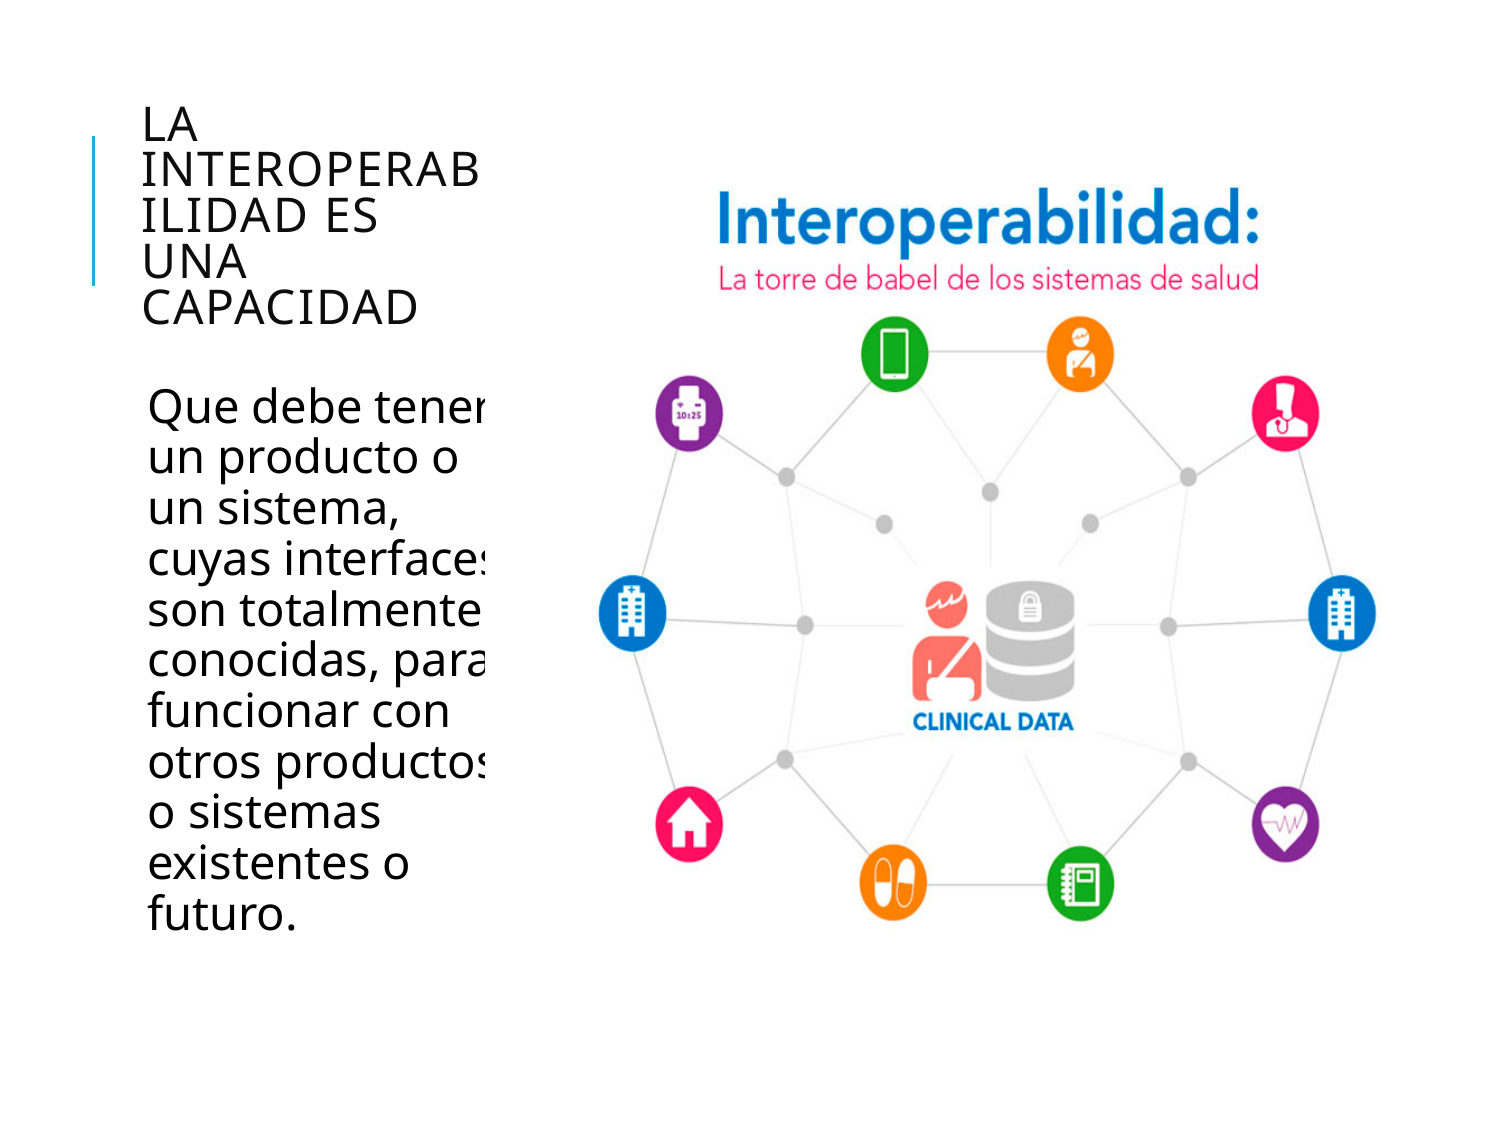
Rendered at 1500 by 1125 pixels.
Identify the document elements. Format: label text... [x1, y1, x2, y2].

picture [485, 184, 1492, 941]
title La interoperabilidad es una capacidad [126, 96, 512, 342]
list Que debe tener un producto o un sistema, cuyas interfaces son totalmente conocidas, para funcionar con otros productos o sistemas existentes o futuro. [126, 375, 512, 1020]
